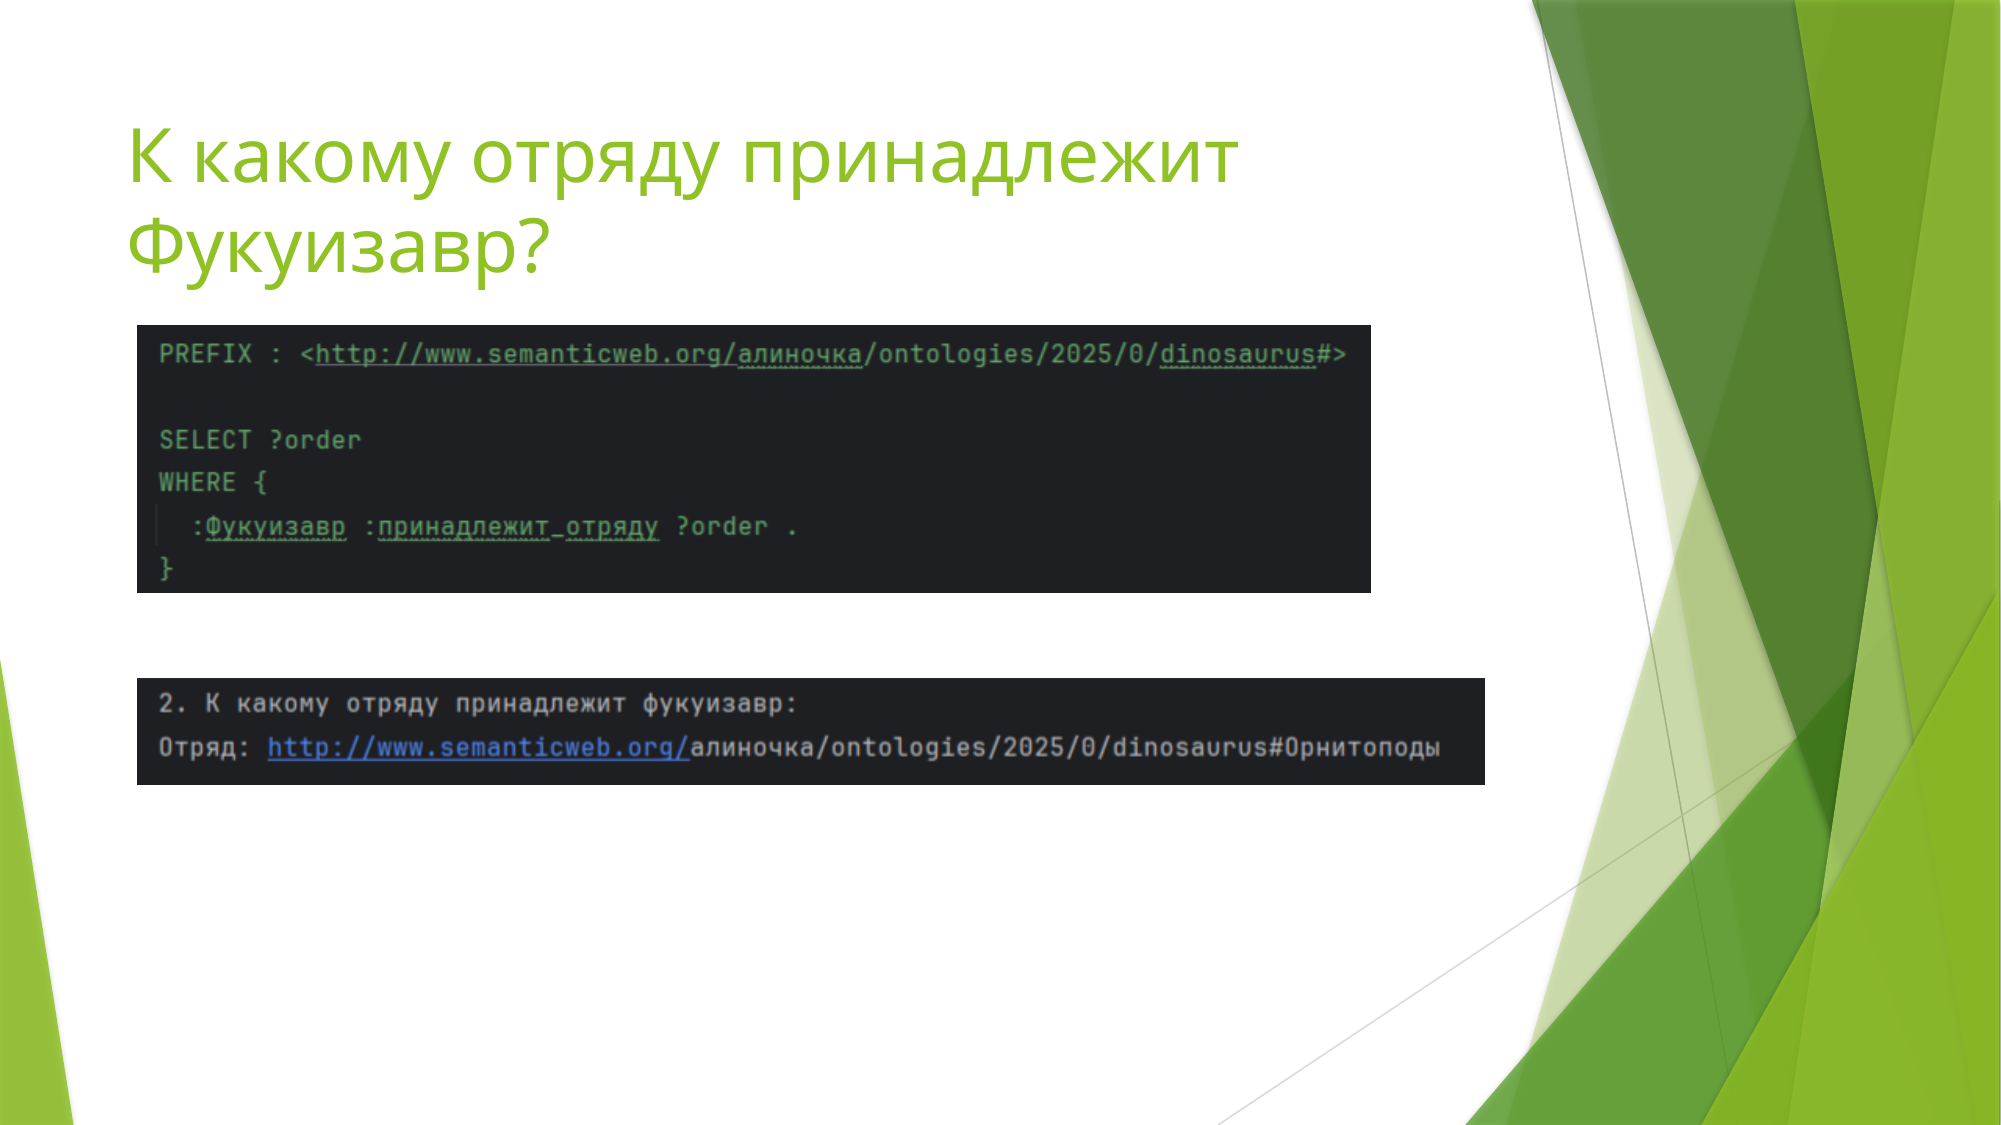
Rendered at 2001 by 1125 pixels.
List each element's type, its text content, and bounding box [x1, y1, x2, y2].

title К какому отряду принадлежит Фукуизавр? [111, 99, 1522, 317]
picture [136, 677, 1485, 785]
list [136, 325, 1371, 594]
